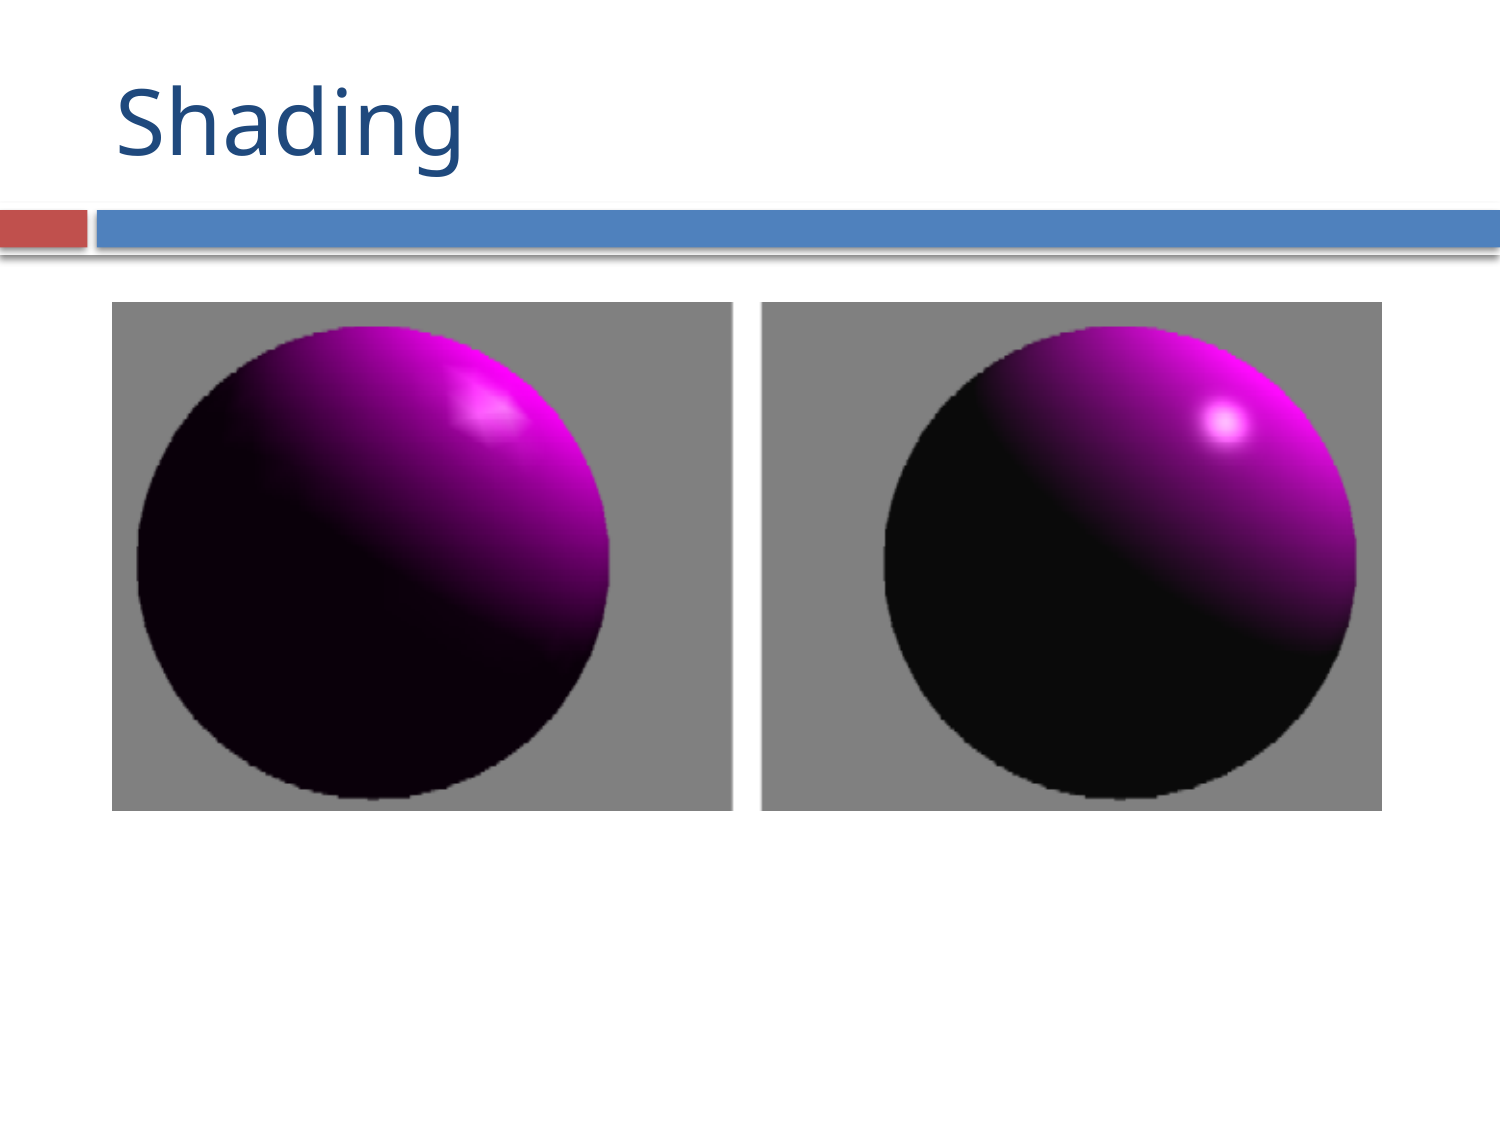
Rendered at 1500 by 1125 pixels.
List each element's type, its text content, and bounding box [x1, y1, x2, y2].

picture [111, 302, 1382, 811]
title Shading [100, 37, 1438, 200]
